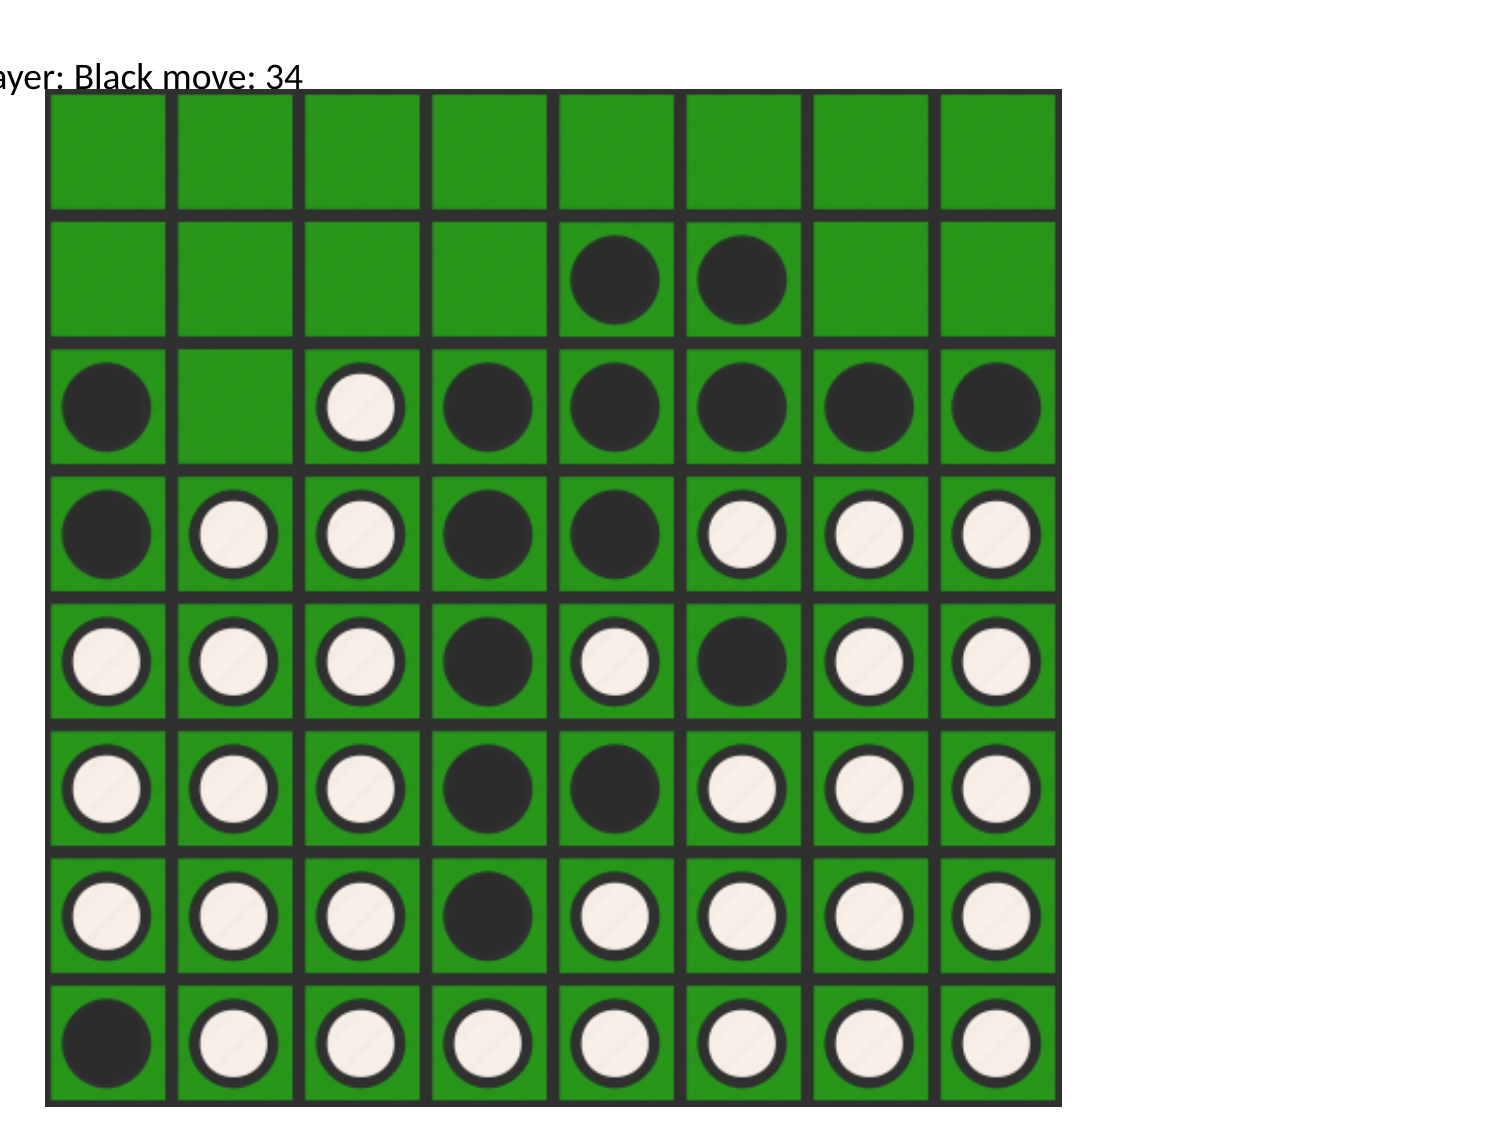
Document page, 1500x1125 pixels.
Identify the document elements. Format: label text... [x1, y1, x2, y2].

text_box turn: 45 player: Black move: 34 [0, 44, 319, 105]
picture [44, 89, 1062, 1107]
